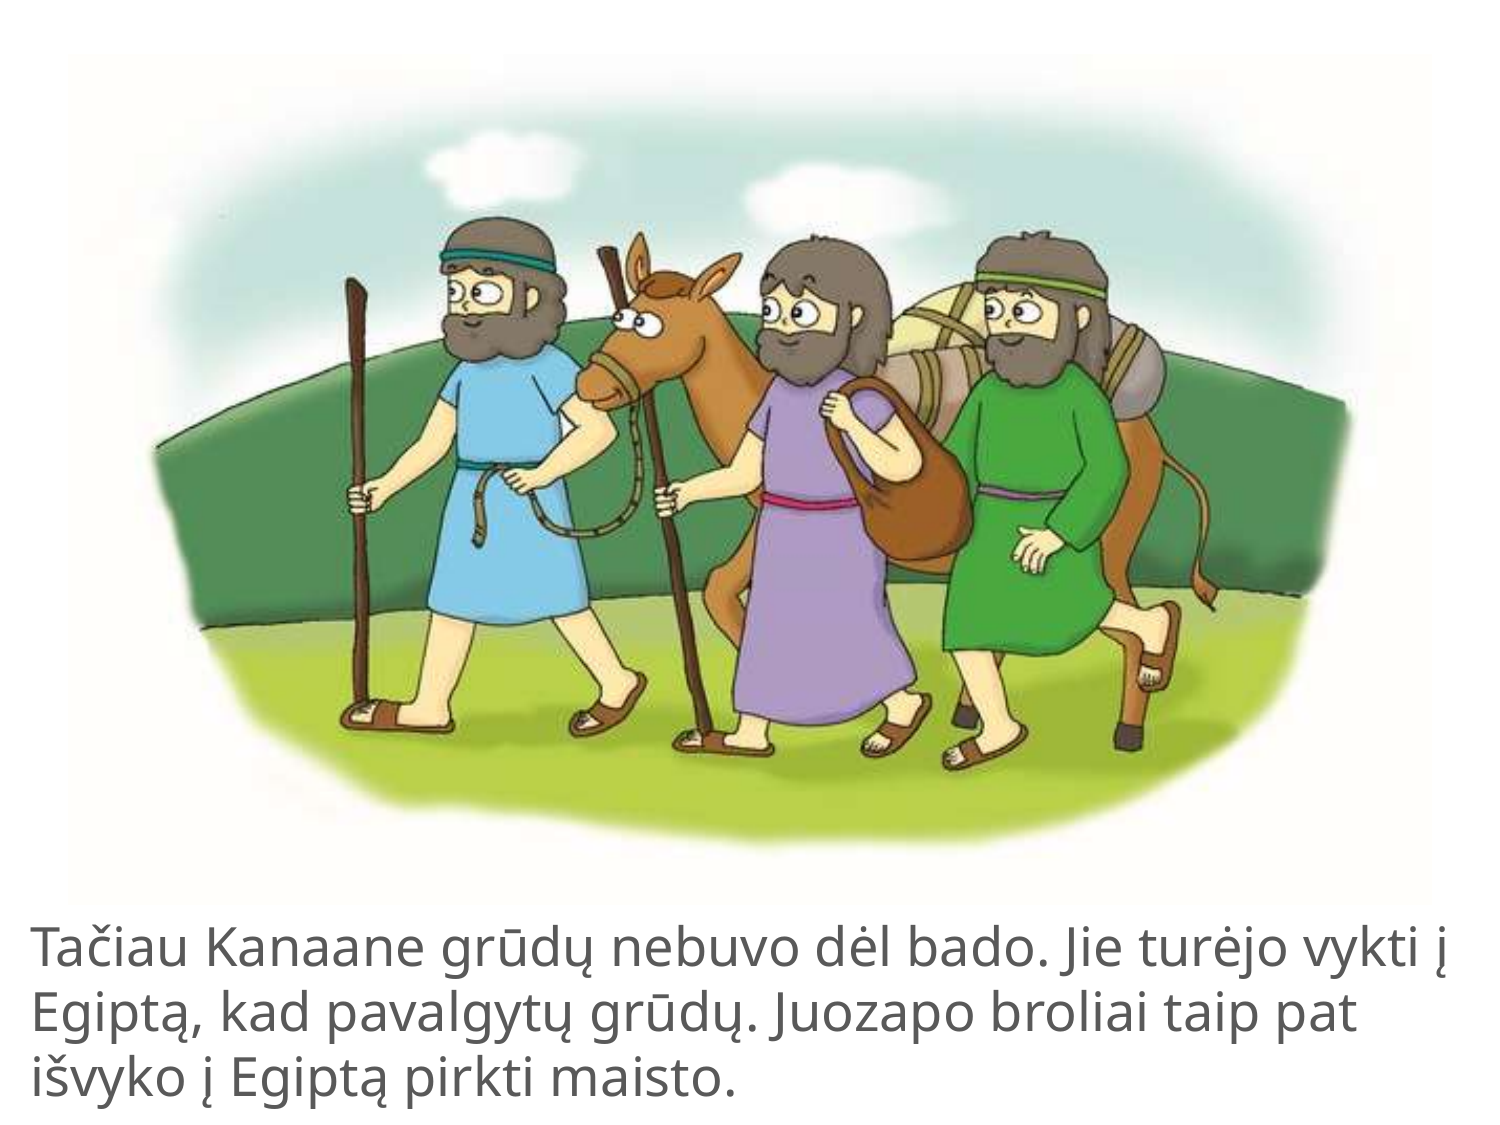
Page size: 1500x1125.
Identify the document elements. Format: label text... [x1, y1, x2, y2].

text_box Tačiau Kanaane grūdų nebuvo dėl bado. Jie turėjo vykti į Egiptą, kad pavalgytų grūdų. Juozapo broliai taip pat išvyko į Egiptą pirkti maisto. [15, 905, 1500, 1115]
picture [67, 54, 1433, 906]
